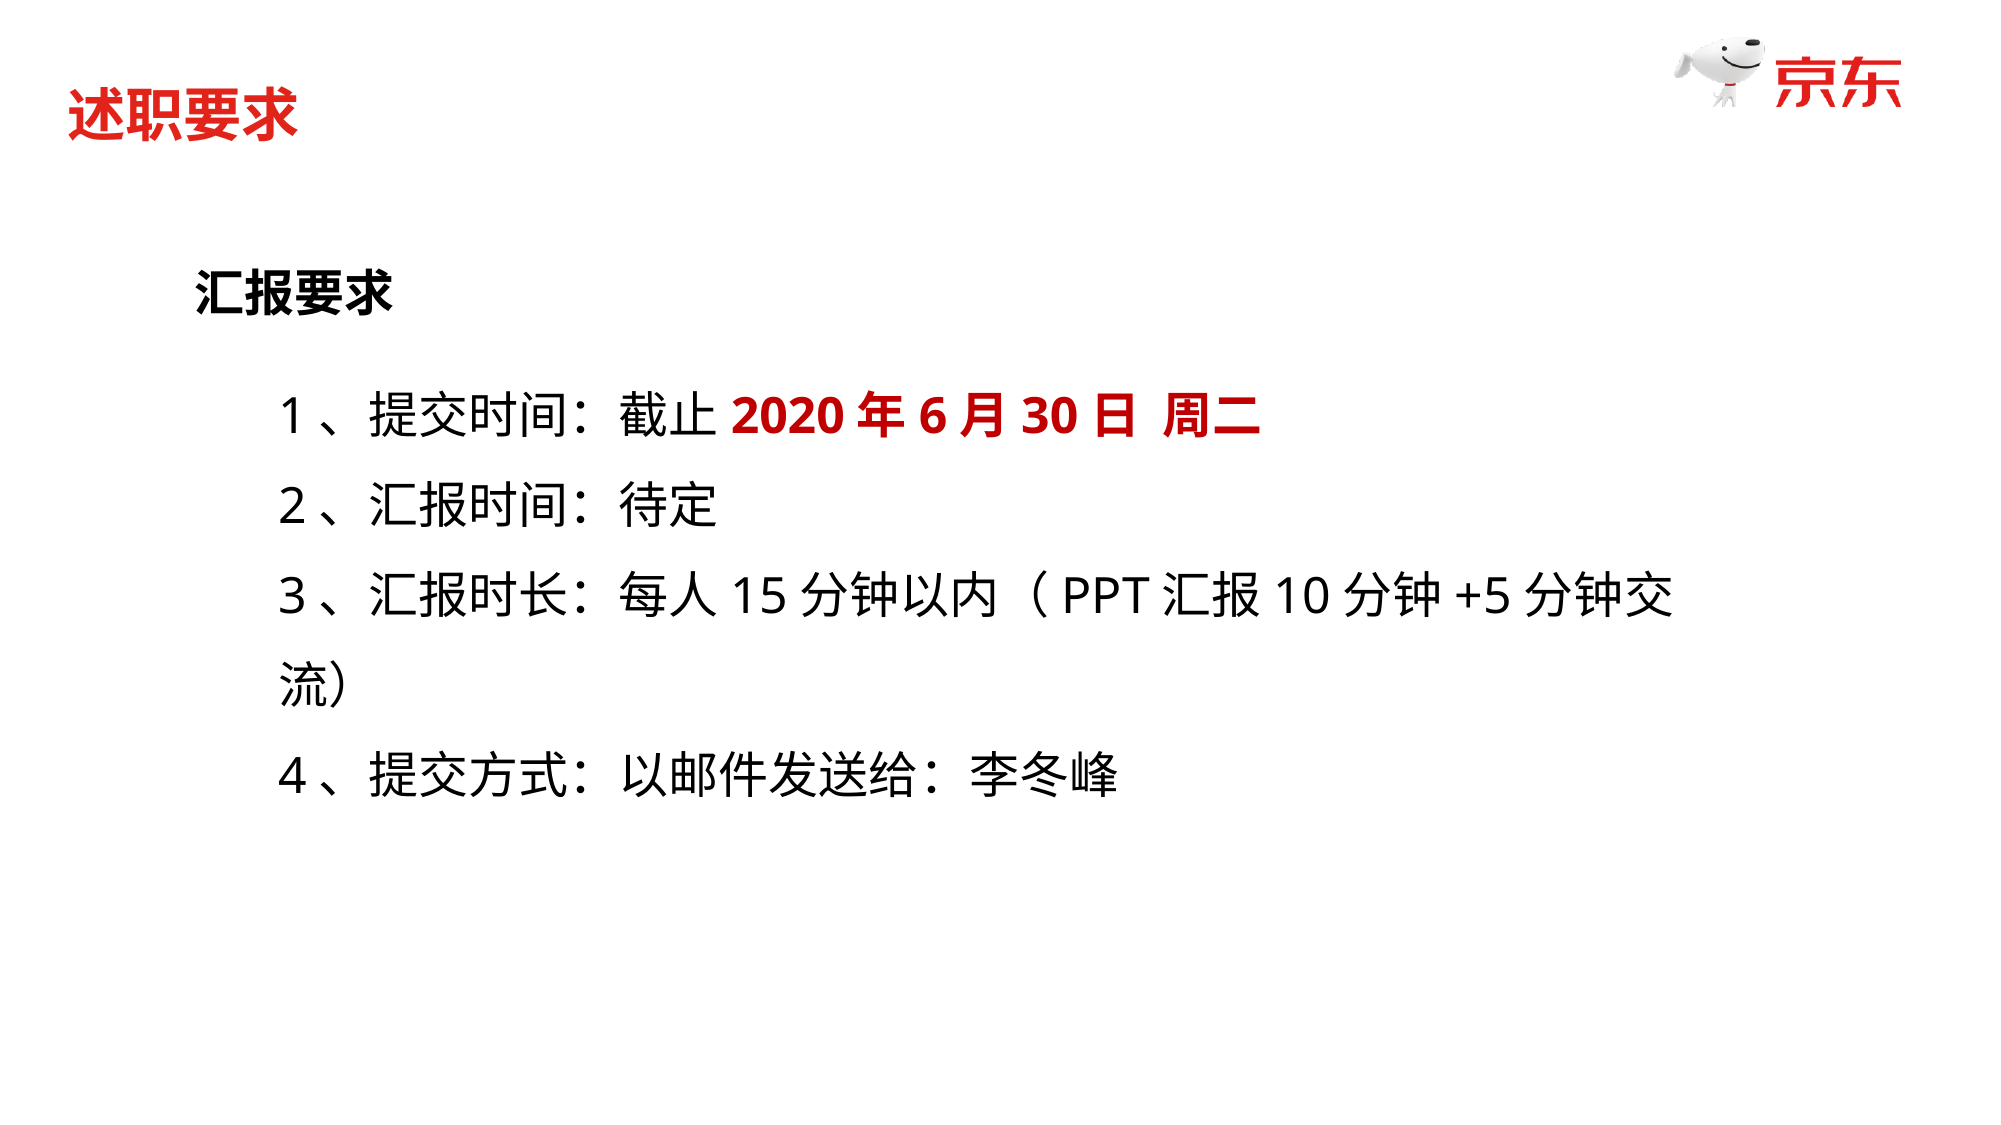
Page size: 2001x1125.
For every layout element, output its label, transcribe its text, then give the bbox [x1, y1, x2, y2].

text_box 汇报要求 [179, 253, 1314, 329]
picture [1674, 37, 1901, 107]
text_box 1、提交时间：截止2020年6月30日 周二 2、汇报时间：待定 3、汇报时长：每人15分钟以内（PPT汇报10分钟+5分钟交流） 4、提交方式：以邮件发送给：李冬峰 [263, 345, 1753, 811]
list 述职要求 [52, 70, 1696, 208]
